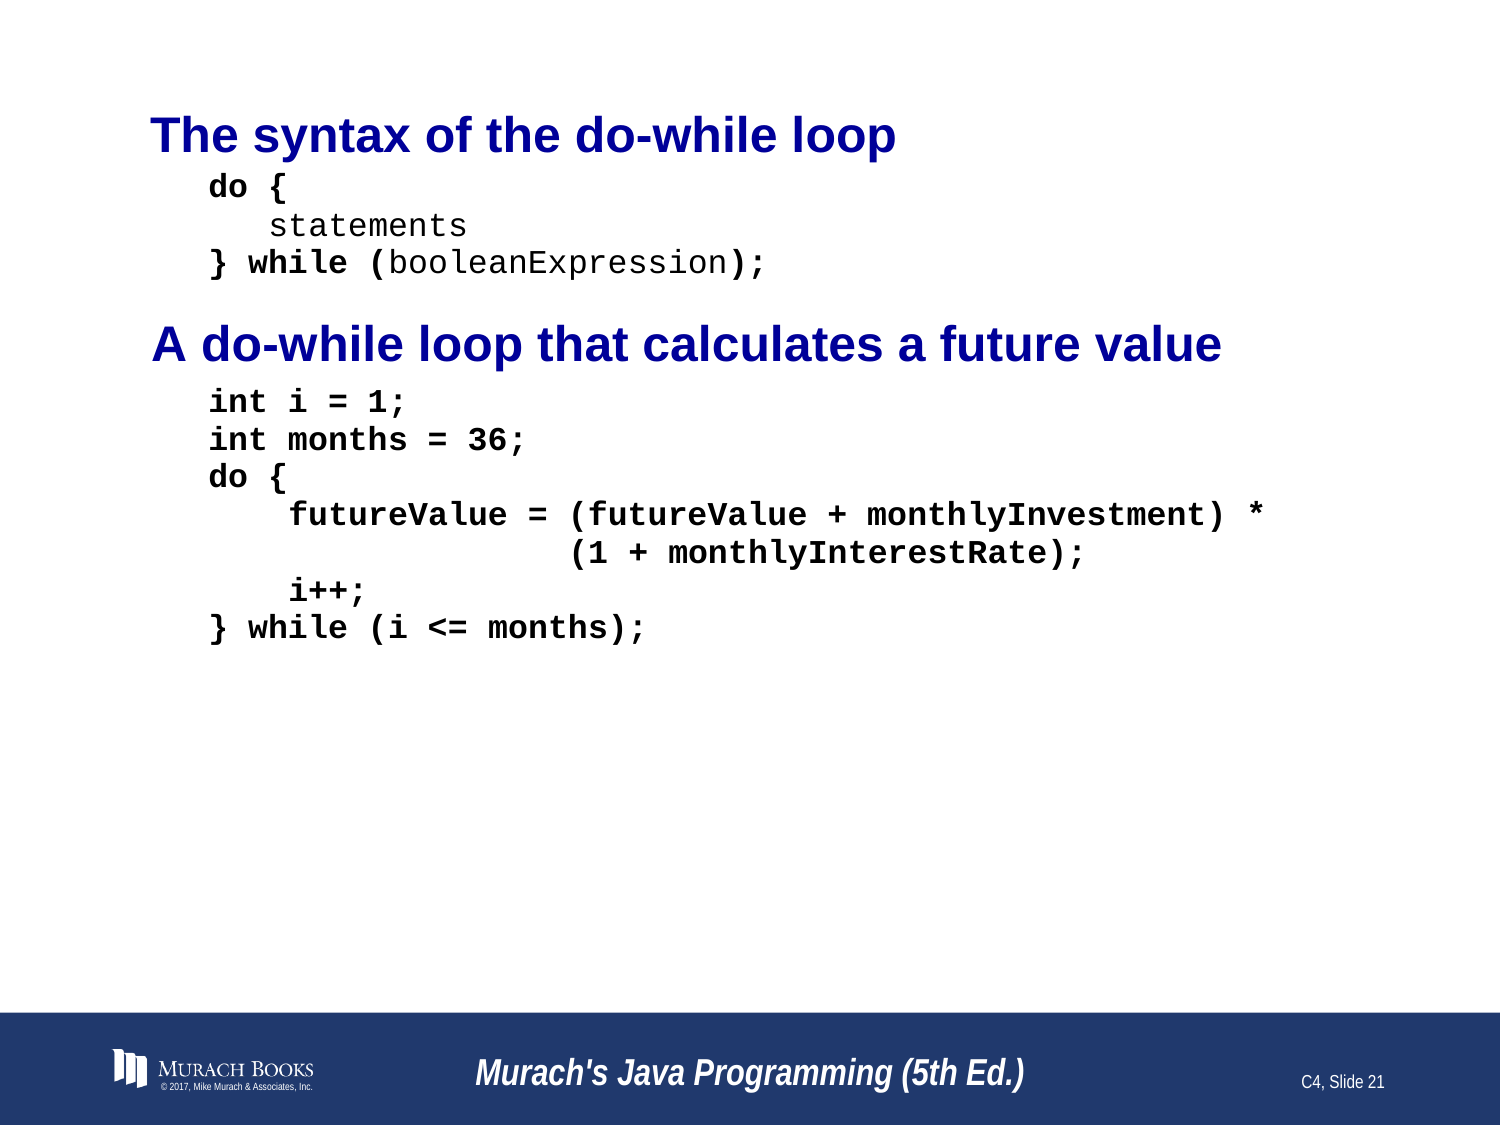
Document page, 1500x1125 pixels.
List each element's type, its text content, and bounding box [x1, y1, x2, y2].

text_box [150, 169, 1350, 651]
footer © 2017, Mike Murach & Associates, Inc. [12, 1025, 463, 1100]
title The syntax of the do-while loop [150, 102, 1350, 164]
slide_number Murach's Java Programming (5th Ed.) [463, 1025, 1050, 1100]
slide_number C4, Slide 21 [1087, 1025, 1400, 1100]
